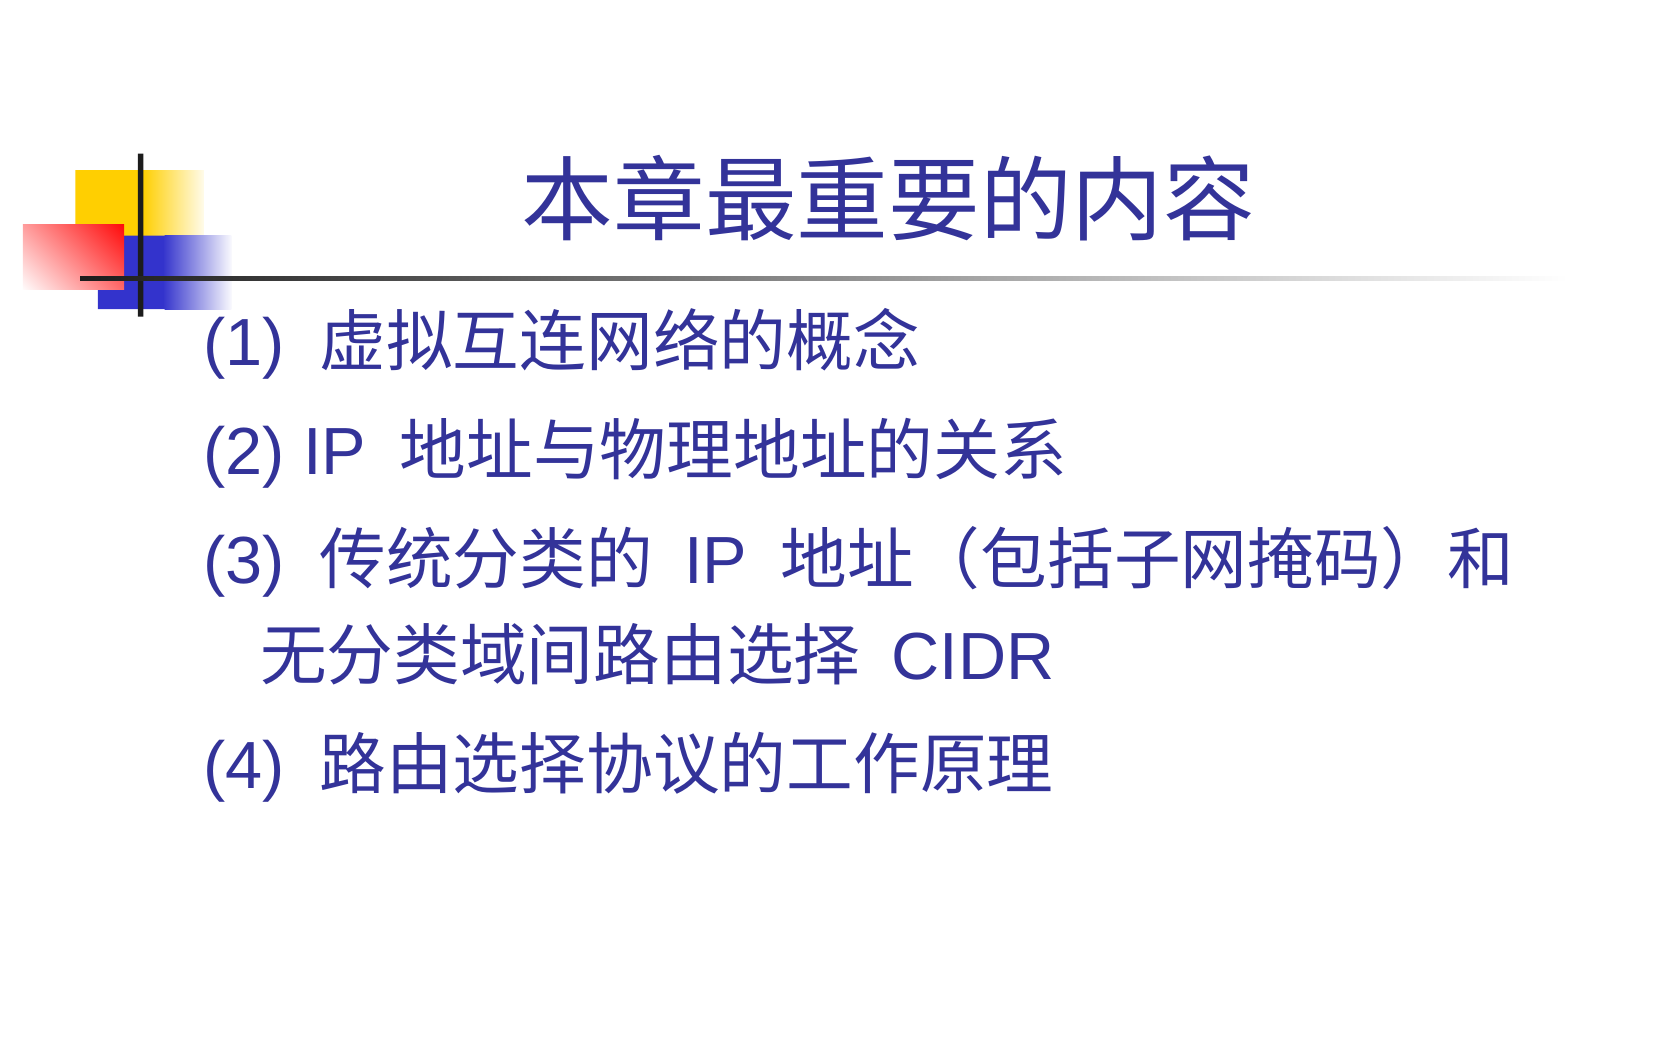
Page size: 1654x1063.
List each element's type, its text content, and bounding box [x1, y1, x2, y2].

title 本章最重要的内容 [208, 33, 1569, 260]
list (1) 虚拟互连网络的概念 (2) IP 地址与物理地址的关系 (3) 传统分类的 IP 地址（包括子网掩码）和无分类域间路由选择 CIDR (4) 路由选择协议的工作原理 [188, 274, 1595, 913]
